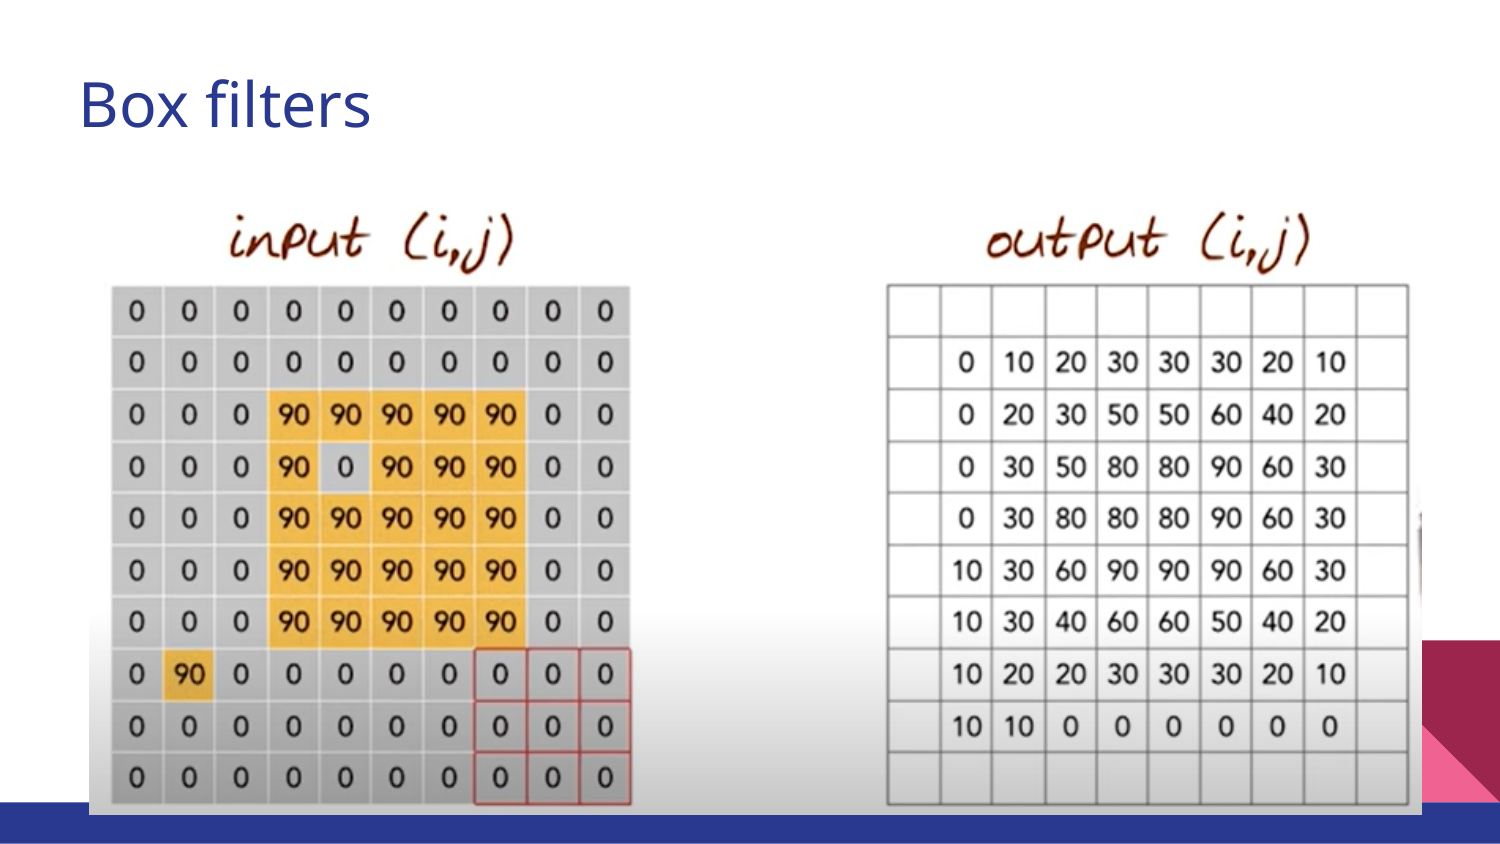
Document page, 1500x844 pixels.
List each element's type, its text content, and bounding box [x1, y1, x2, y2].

title Box filters [63, 50, 1437, 163]
picture [89, 173, 1422, 816]
